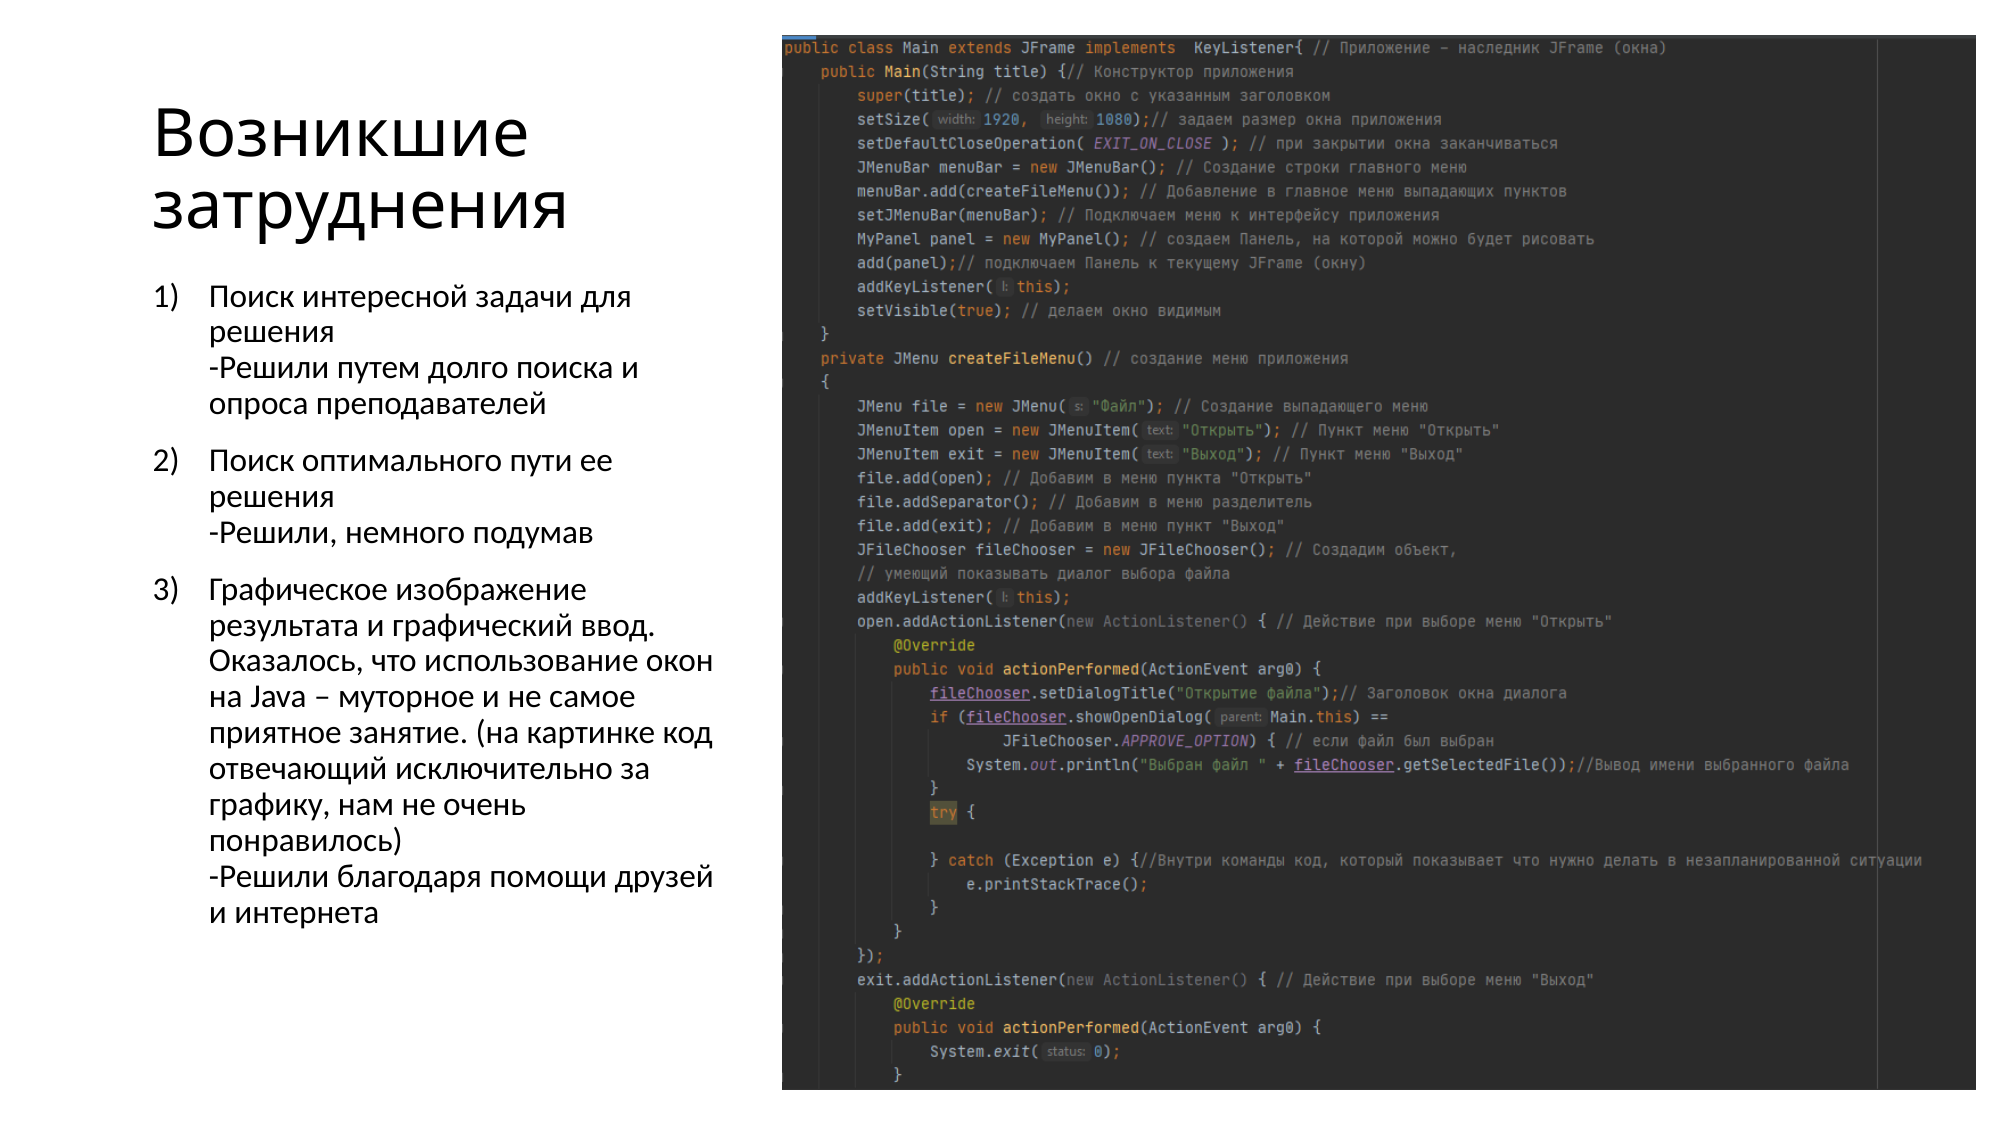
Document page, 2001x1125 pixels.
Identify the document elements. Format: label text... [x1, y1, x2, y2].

list Поиск интересной задачи для решения -Решили путем долго поиска и опроса преподавателей Поиск оптимального пути ее решения -Решили, немного подумав Графическое изображение результата и графический ввод. Оказалось, что использование окон на Java – муторное и не самое приятное занятие. (на картинке код отвечающий исключительно за графику, нам не очень понравилось) -Решили благодаря помощи друзей и интернета [137, 270, 730, 963]
title Возникшие затруднения [137, 75, 782, 251]
picture [782, 35, 1976, 1090]
